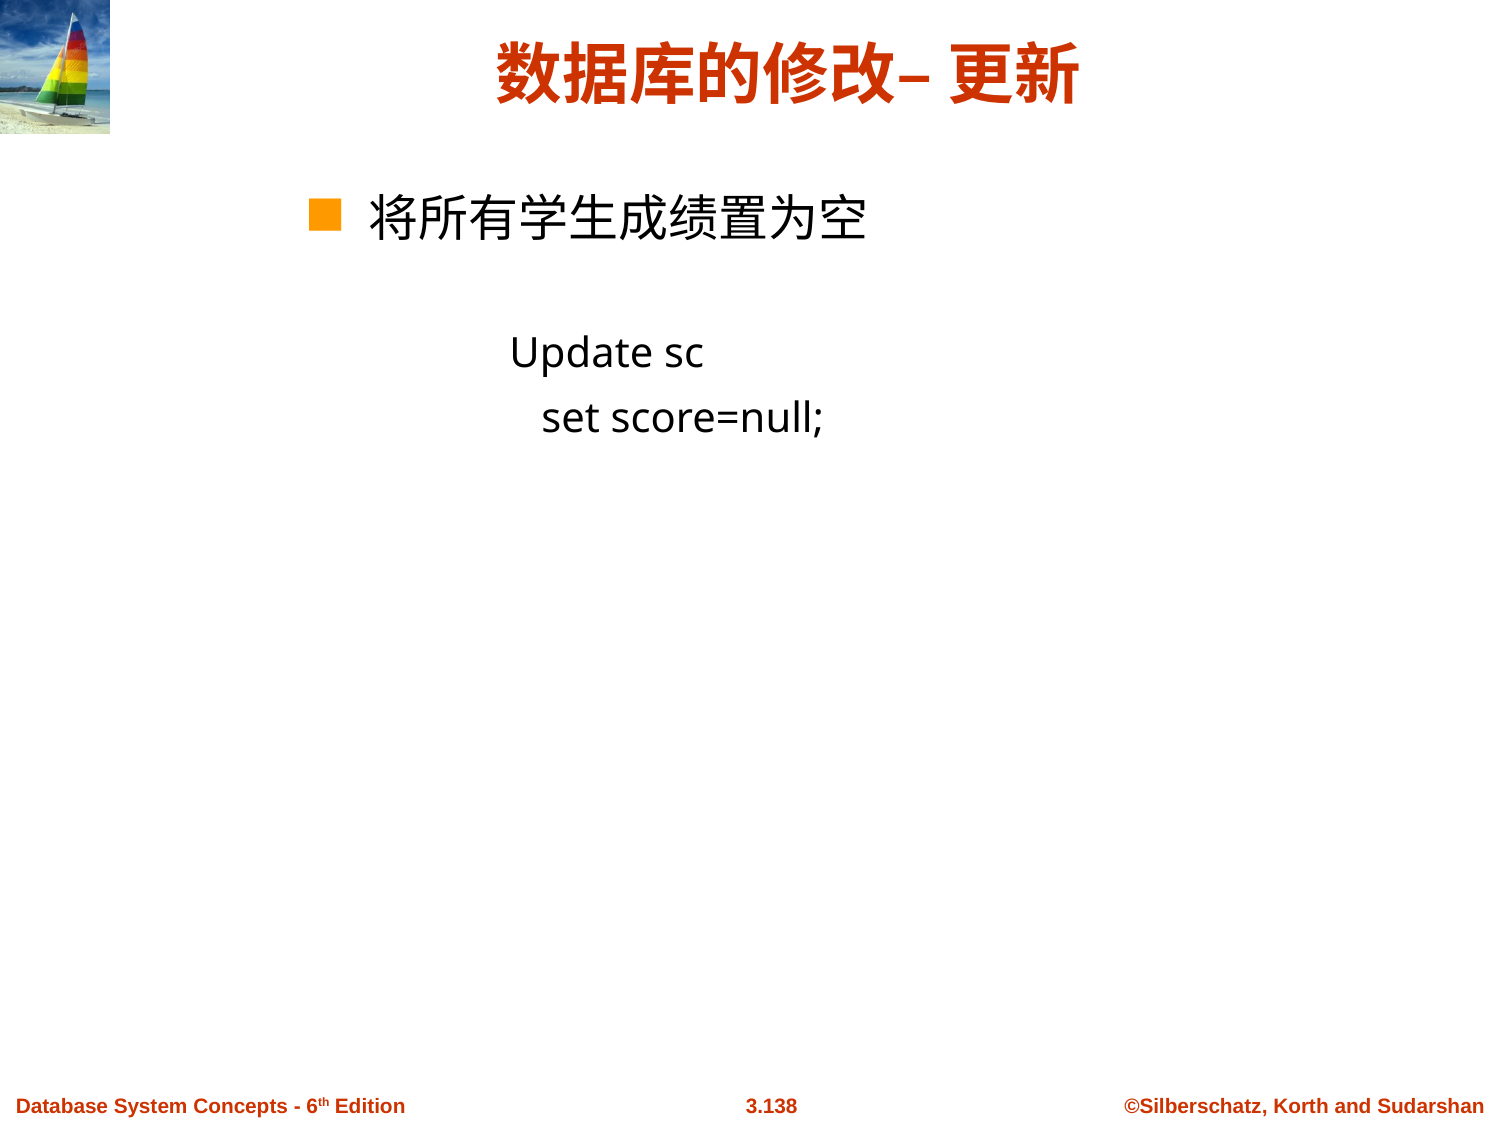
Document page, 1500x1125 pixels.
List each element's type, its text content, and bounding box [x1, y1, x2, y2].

title 数据库的修改– 更新 [125, 18, 1452, 120]
list 将所有学生成绩置为空 Update sc set score=null; [297, 179, 1391, 984]
picture [0, 0, 110, 134]
